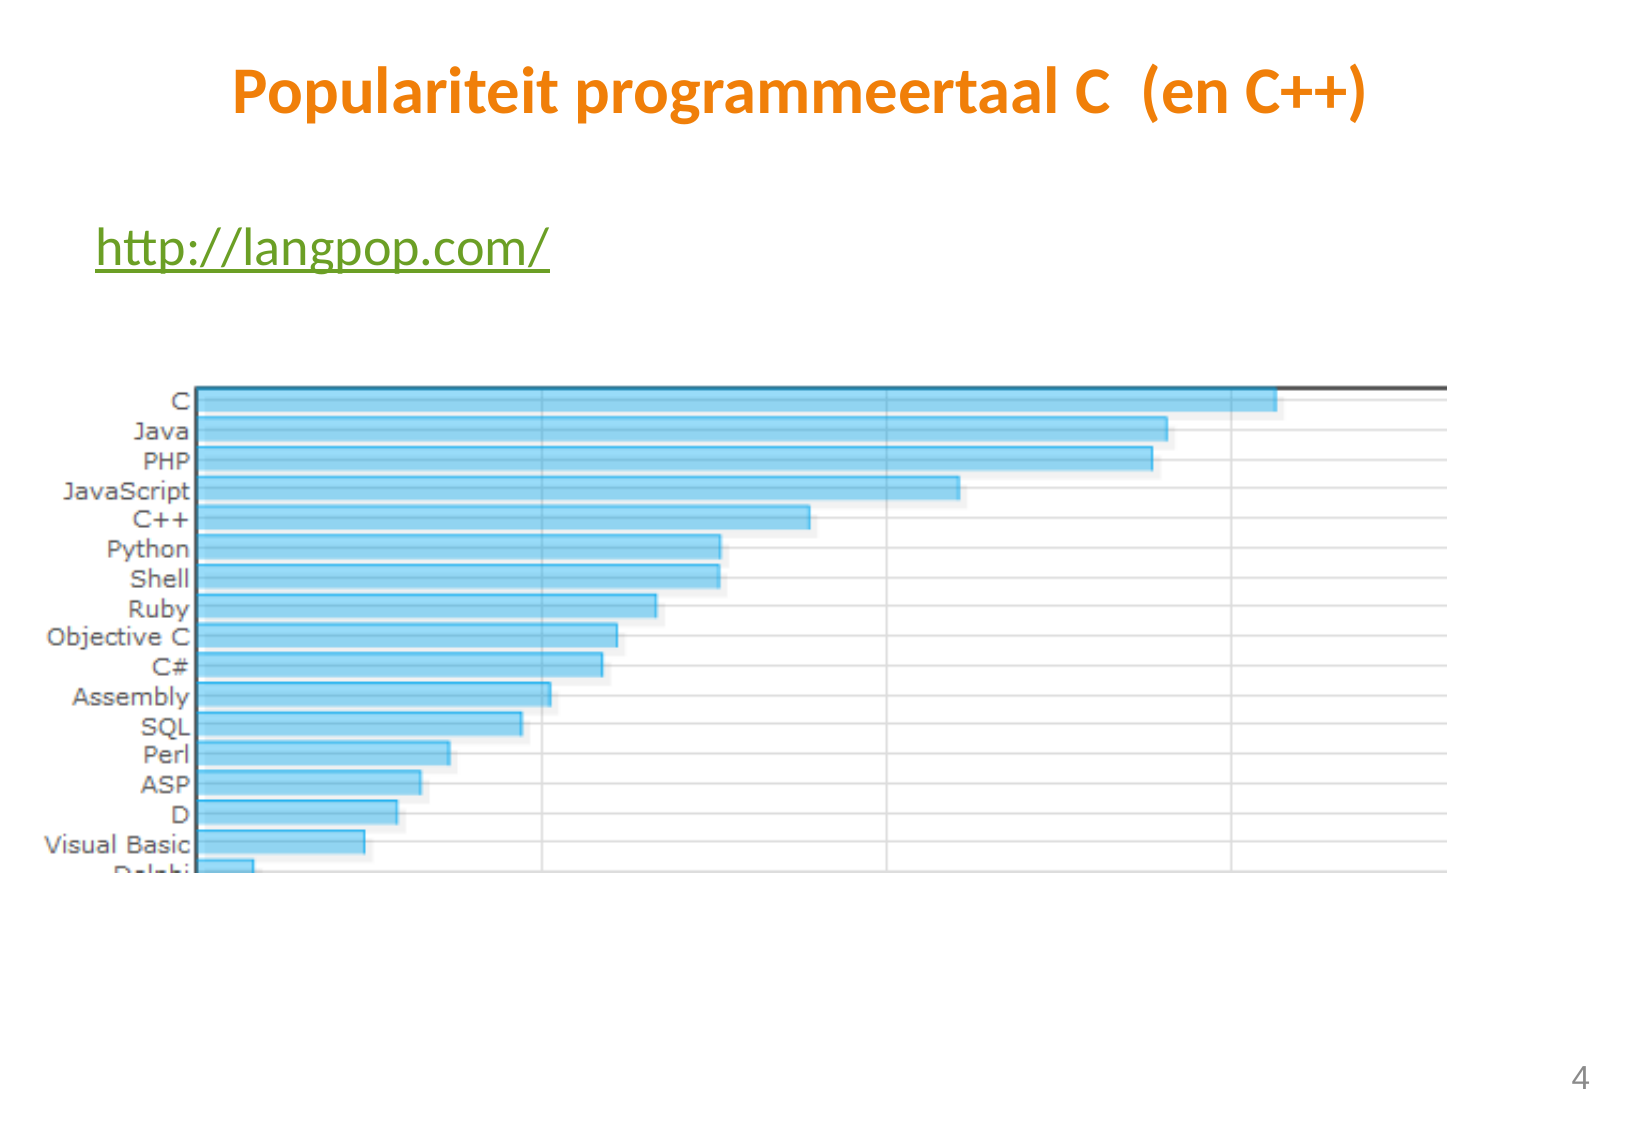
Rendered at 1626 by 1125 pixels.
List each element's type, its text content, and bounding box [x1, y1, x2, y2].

slide_number 4 [1225, 1046, 1606, 1107]
title Populariteit programmeertaal C (en C++) [81, 25, 1522, 149]
picture [32, 363, 1447, 873]
list http://langpop.com/ [80, 196, 1463, 350]
